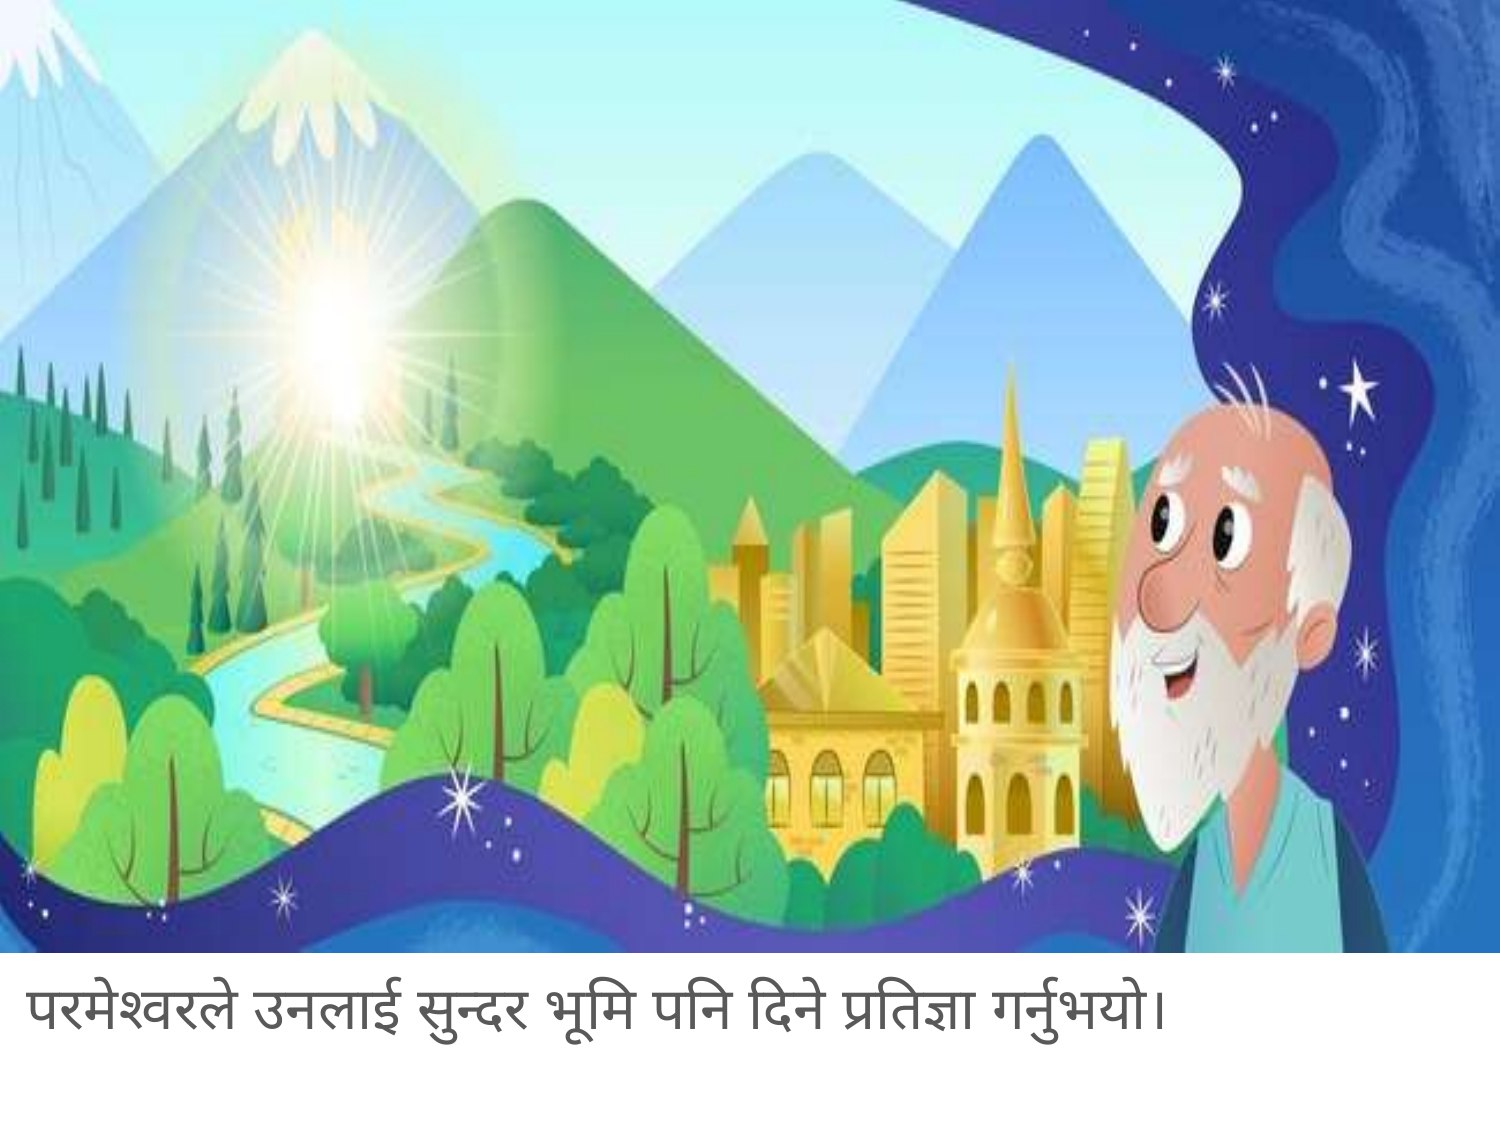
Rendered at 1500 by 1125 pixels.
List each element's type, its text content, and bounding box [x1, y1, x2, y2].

text_box परमेश्वरले उनलाई सुन्दर भूमि पनि दिने प्रतिज्ञा गर्नुभयो। [11, 964, 1498, 1049]
picture [0, 0, 1500, 953]
